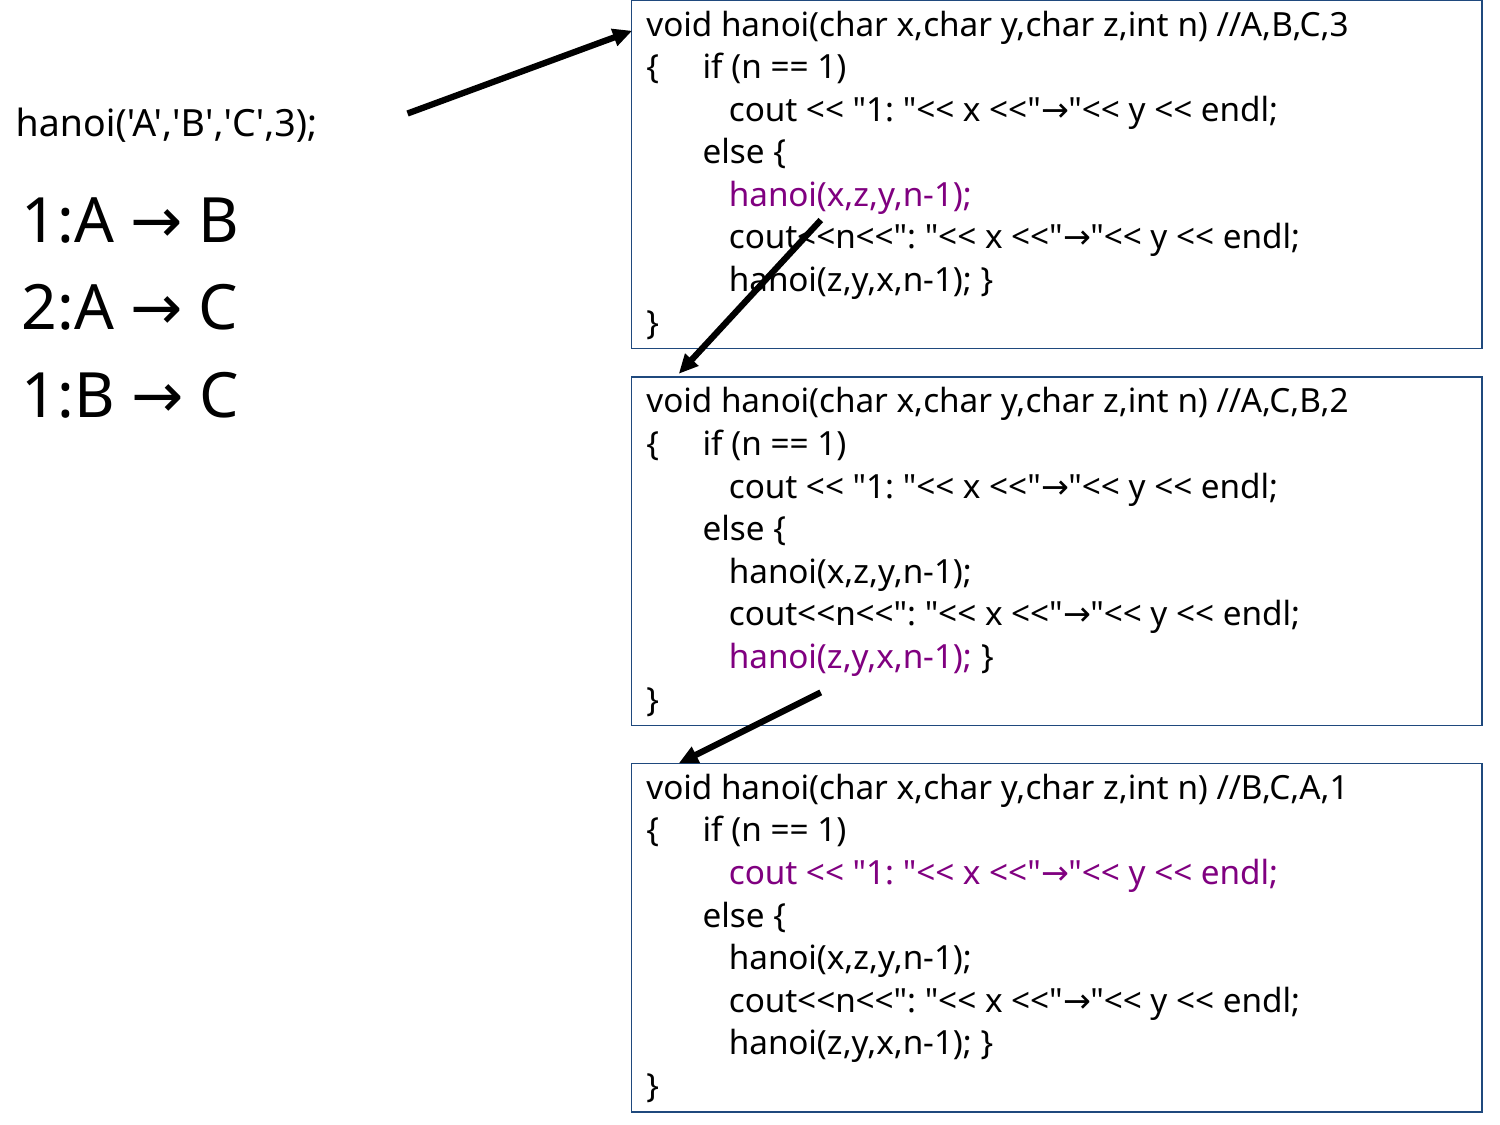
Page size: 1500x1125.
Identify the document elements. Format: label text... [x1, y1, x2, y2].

text_box [407, 29, 632, 114]
text_box void hanoi(char x,char y,char z,int n) //B,C,A,1 { if (n == 1) cout << "1: "<< x <<"→"<< y << endl; else { hanoi(x,z,y,n-1); cout<<n<<": "<< x <<"→"<< y << endl; hanoi(z,y,x,n-1); } } [631, 763, 1483, 1112]
text_box [679, 219, 821, 374]
text_box 1:A → B 2:A → C 1:B → C [6, 172, 367, 438]
text_box void hanoi(char x,char y,char z,int n) //A,B,C,3 { if (n == 1) cout << "1: "<< x <<"→"<< y << endl; else { hanoi(x,z,y,n-1); cout<<n<<": "<< x <<"→"<< y << endl; hanoi(z,y,x,n-1); } } [631, 0, 1483, 349]
text_box void hanoi(char x,char y,char z,int n) //A,C,B,2 { if (n == 1) cout << "1: "<< x <<"→"<< y << endl; else { hanoi(x,z,y,n-1); cout<<n<<": "<< x <<"→"<< y << endl; hanoi(z,y,x,n-1); } } [631, 376, 1483, 726]
text_box hanoi('A','B','C',3); [0, 91, 445, 152]
text_box [679, 692, 821, 764]
